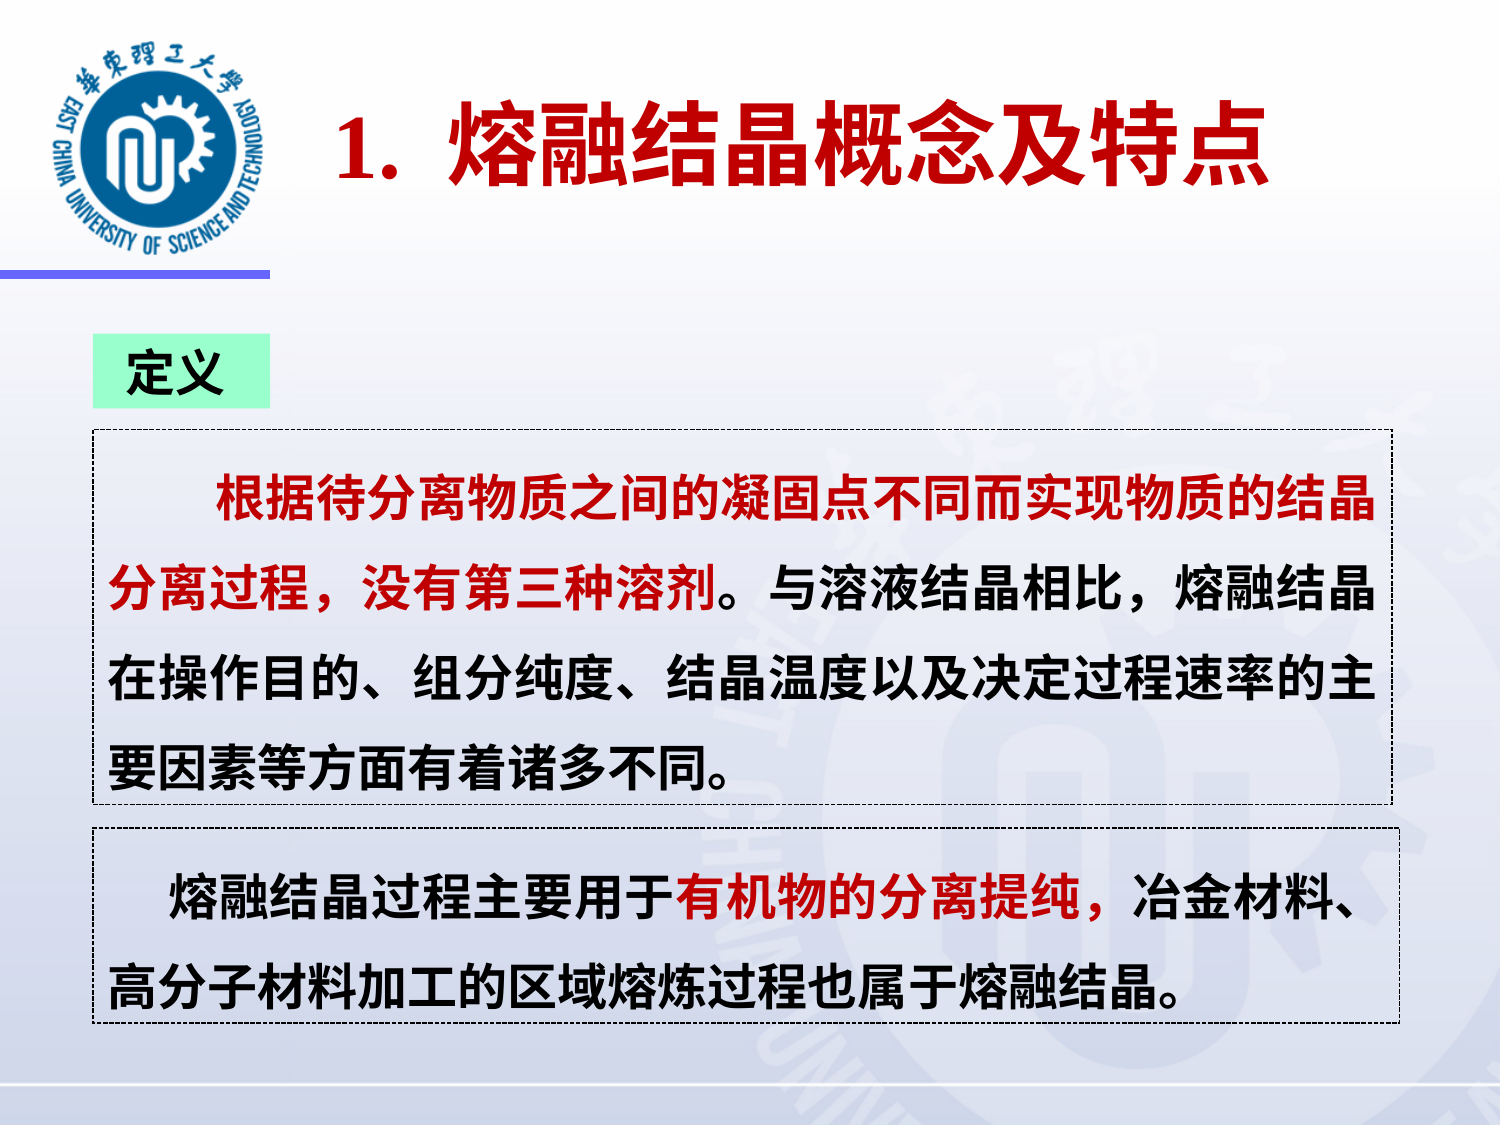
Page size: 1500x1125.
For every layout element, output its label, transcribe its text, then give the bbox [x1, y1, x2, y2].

text_box 熔融结晶过程主要用于有机物的分离提纯，冶金材料、高分子材料加工的区域熔炼过程也属于熔融结晶。 [92, 828, 1400, 1023]
text_box 根据待分离物质之间的凝固点不同而实现物质的结晶分离过程，没有第三种溶剂。与溶液结晶相比，熔融结晶在操作目的、组分纯度、结晶温度以及决定过程速率的主要因素等方面有着诸多不同。 [92, 429, 1393, 805]
text_box 1. 熔融结晶概念及特点 [293, 79, 1290, 205]
picture [0, 0, 1500, 1125]
text_box 定义 [92, 333, 271, 409]
